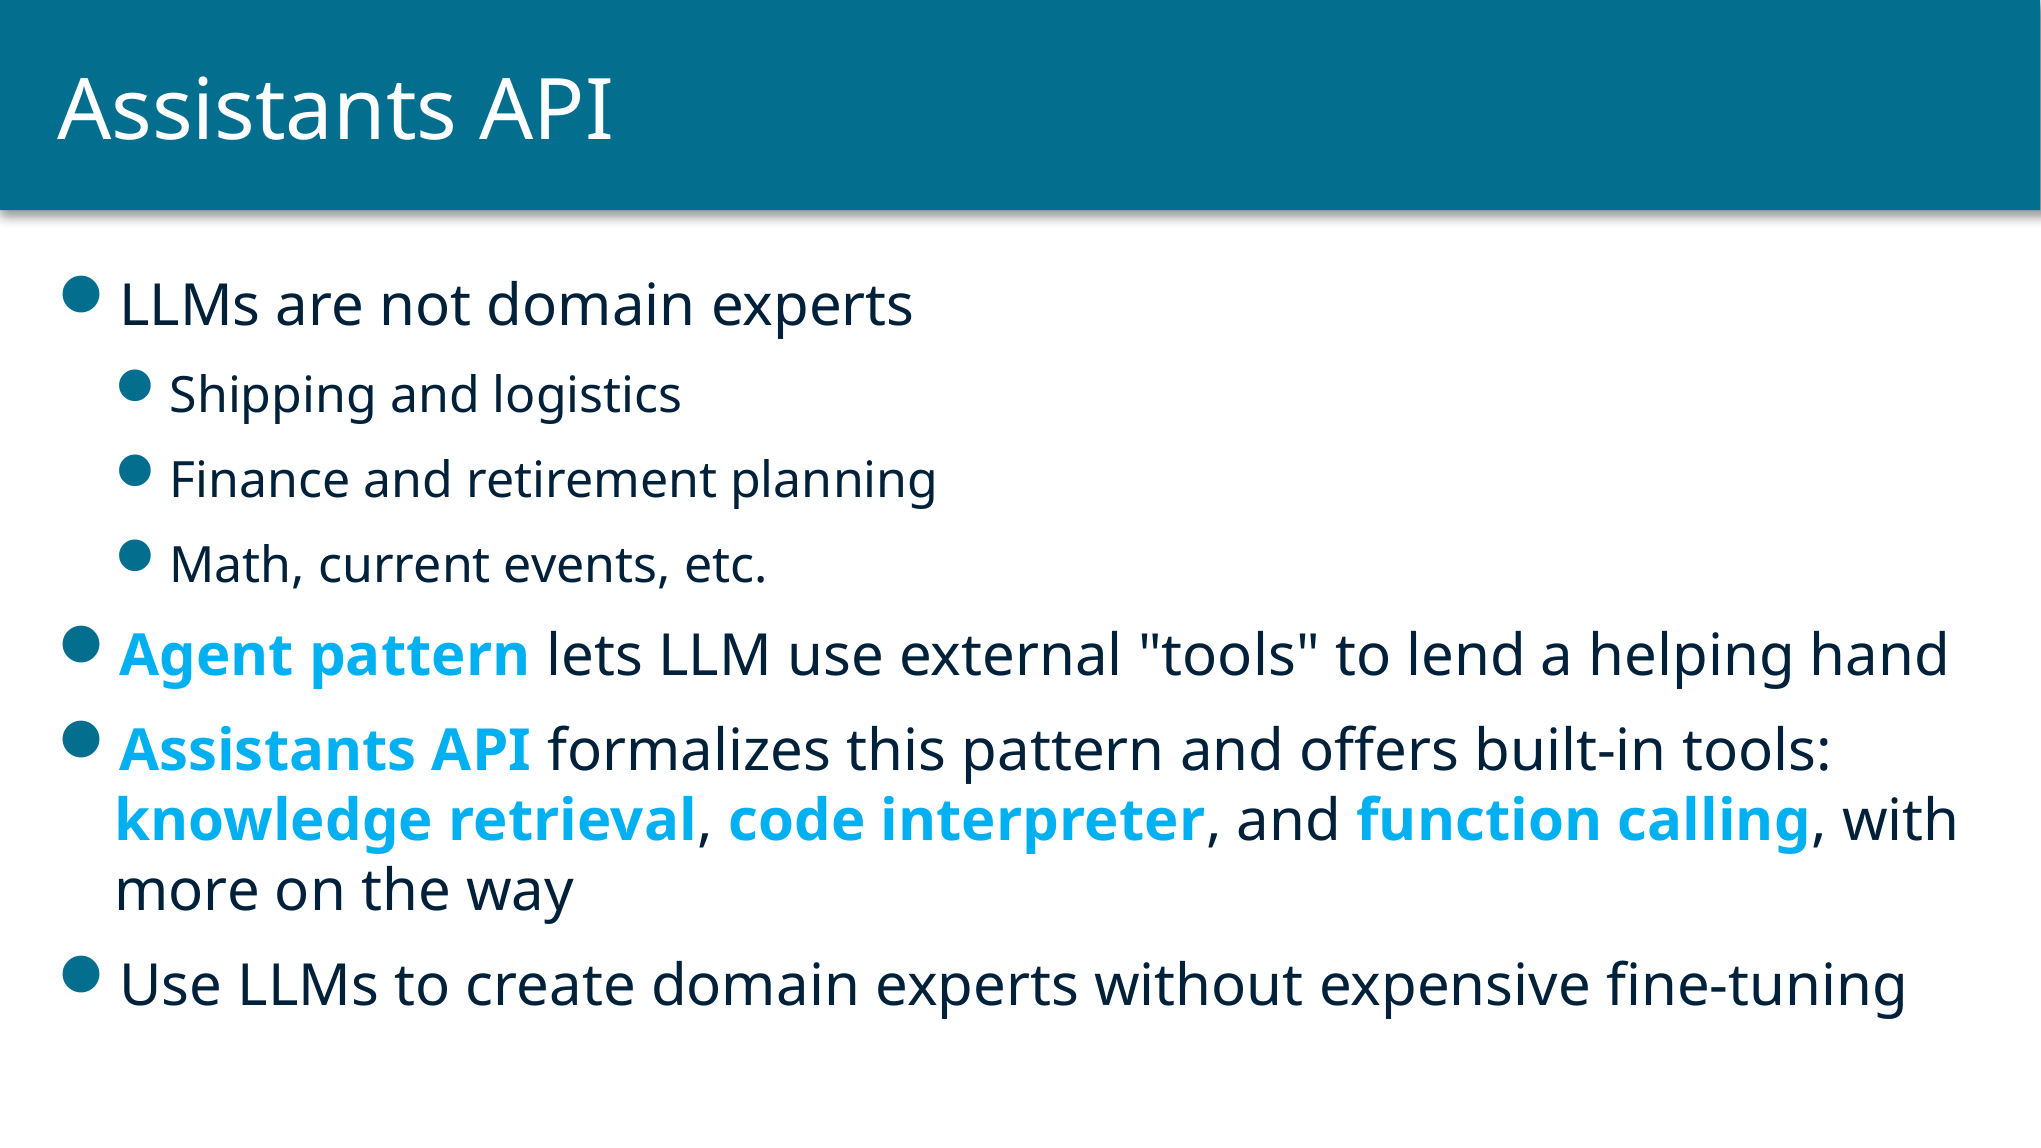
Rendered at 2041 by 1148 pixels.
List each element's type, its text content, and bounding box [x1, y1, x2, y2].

title Assistants API [42, 0, 1998, 211]
list LLMs are not domain experts Shipping and logistics Finance and retirement planning Math, current events, etc. Agent pattern lets LLM use external "tools" to lend a helping hand Assistants API formalizes this pattern and offers built-in tools: knowledge retrieval, code interpreter, and function calling, with more on the way Use LLMs to create domain experts without expensive fine-tuning [42, 260, 1998, 1089]
